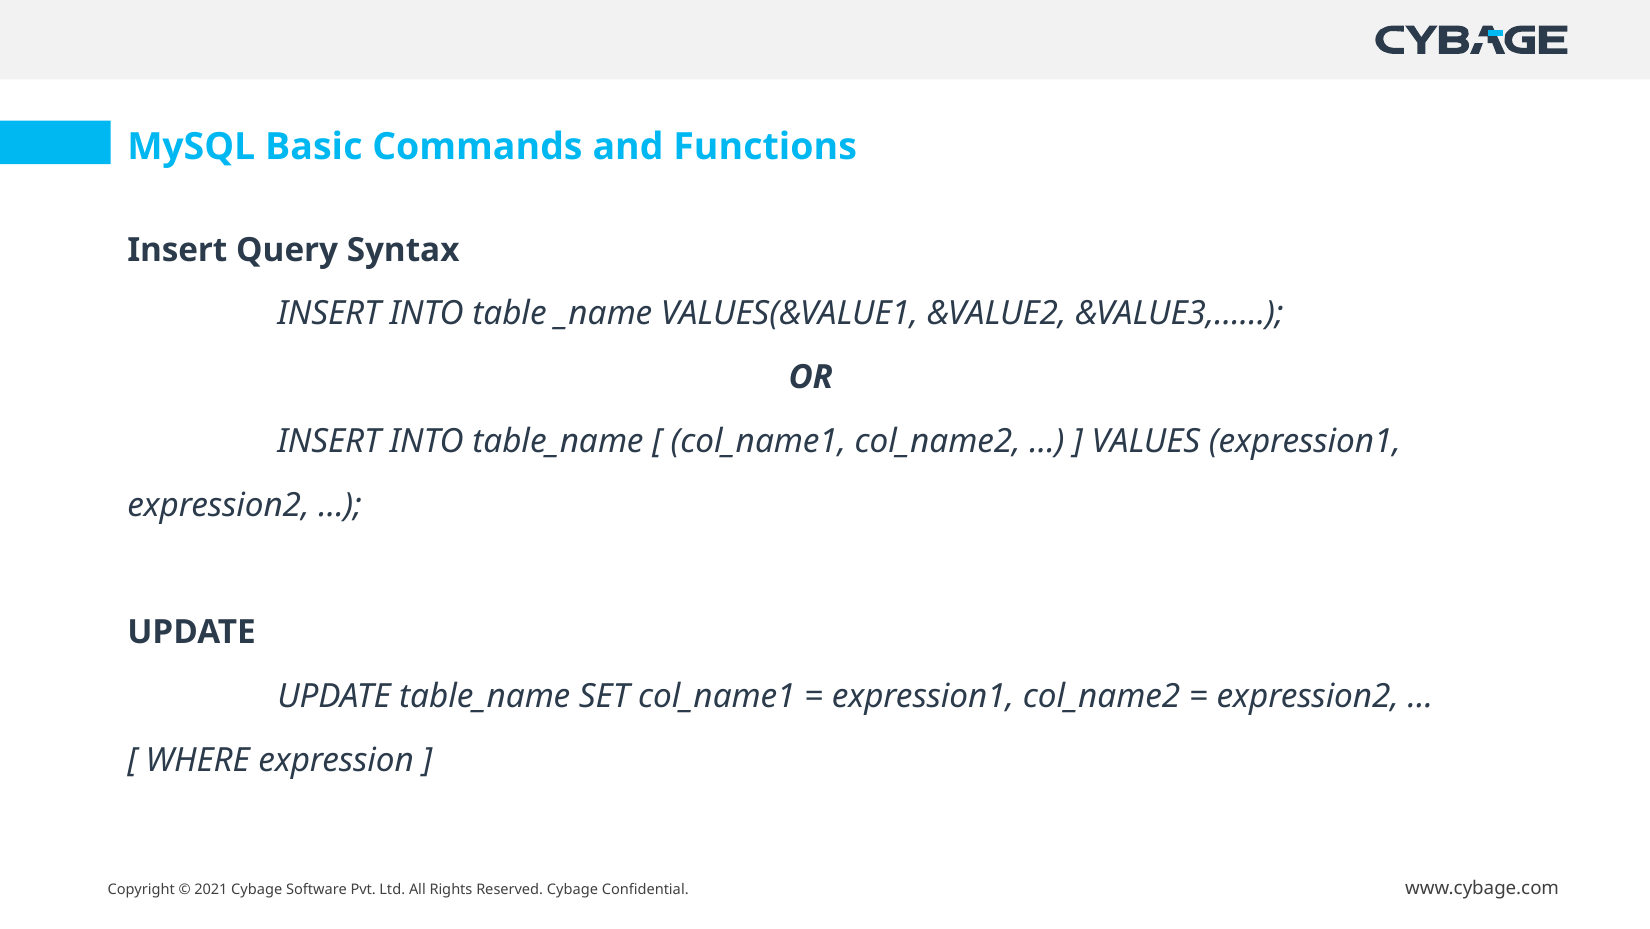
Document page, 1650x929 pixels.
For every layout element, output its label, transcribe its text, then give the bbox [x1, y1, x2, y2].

text_box [0, 118, 110, 166]
text_box Insert Query Syntax INSERT INTO table _name VALUES(&VALUE1, &VALUE2, &VALUE3,……); OR INSERT INTO table_name [ (col_name1, col_name2, …) ] VALUES (expression1, expression2, …); UPDATE UPDATE table_name SET col_name1 = expression1, col_name2 = expression2, … [ WHERE expression ] [110, 195, 1511, 865]
text_box MySQL Basic Commands and Functions [110, 114, 1400, 190]
